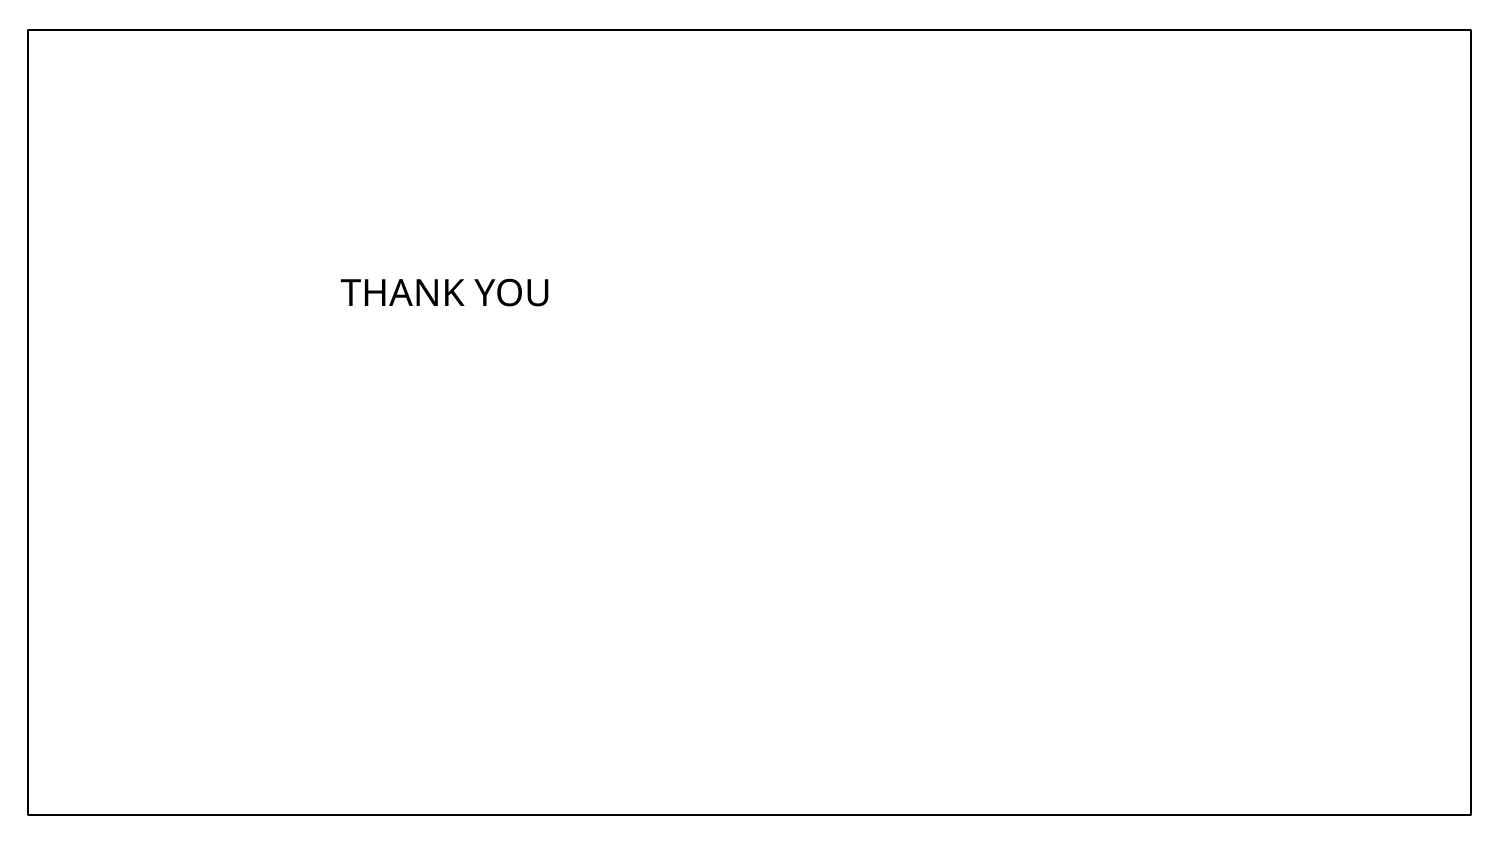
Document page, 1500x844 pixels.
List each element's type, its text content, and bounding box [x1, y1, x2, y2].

text_box THANK YOU [325, 262, 1221, 322]
